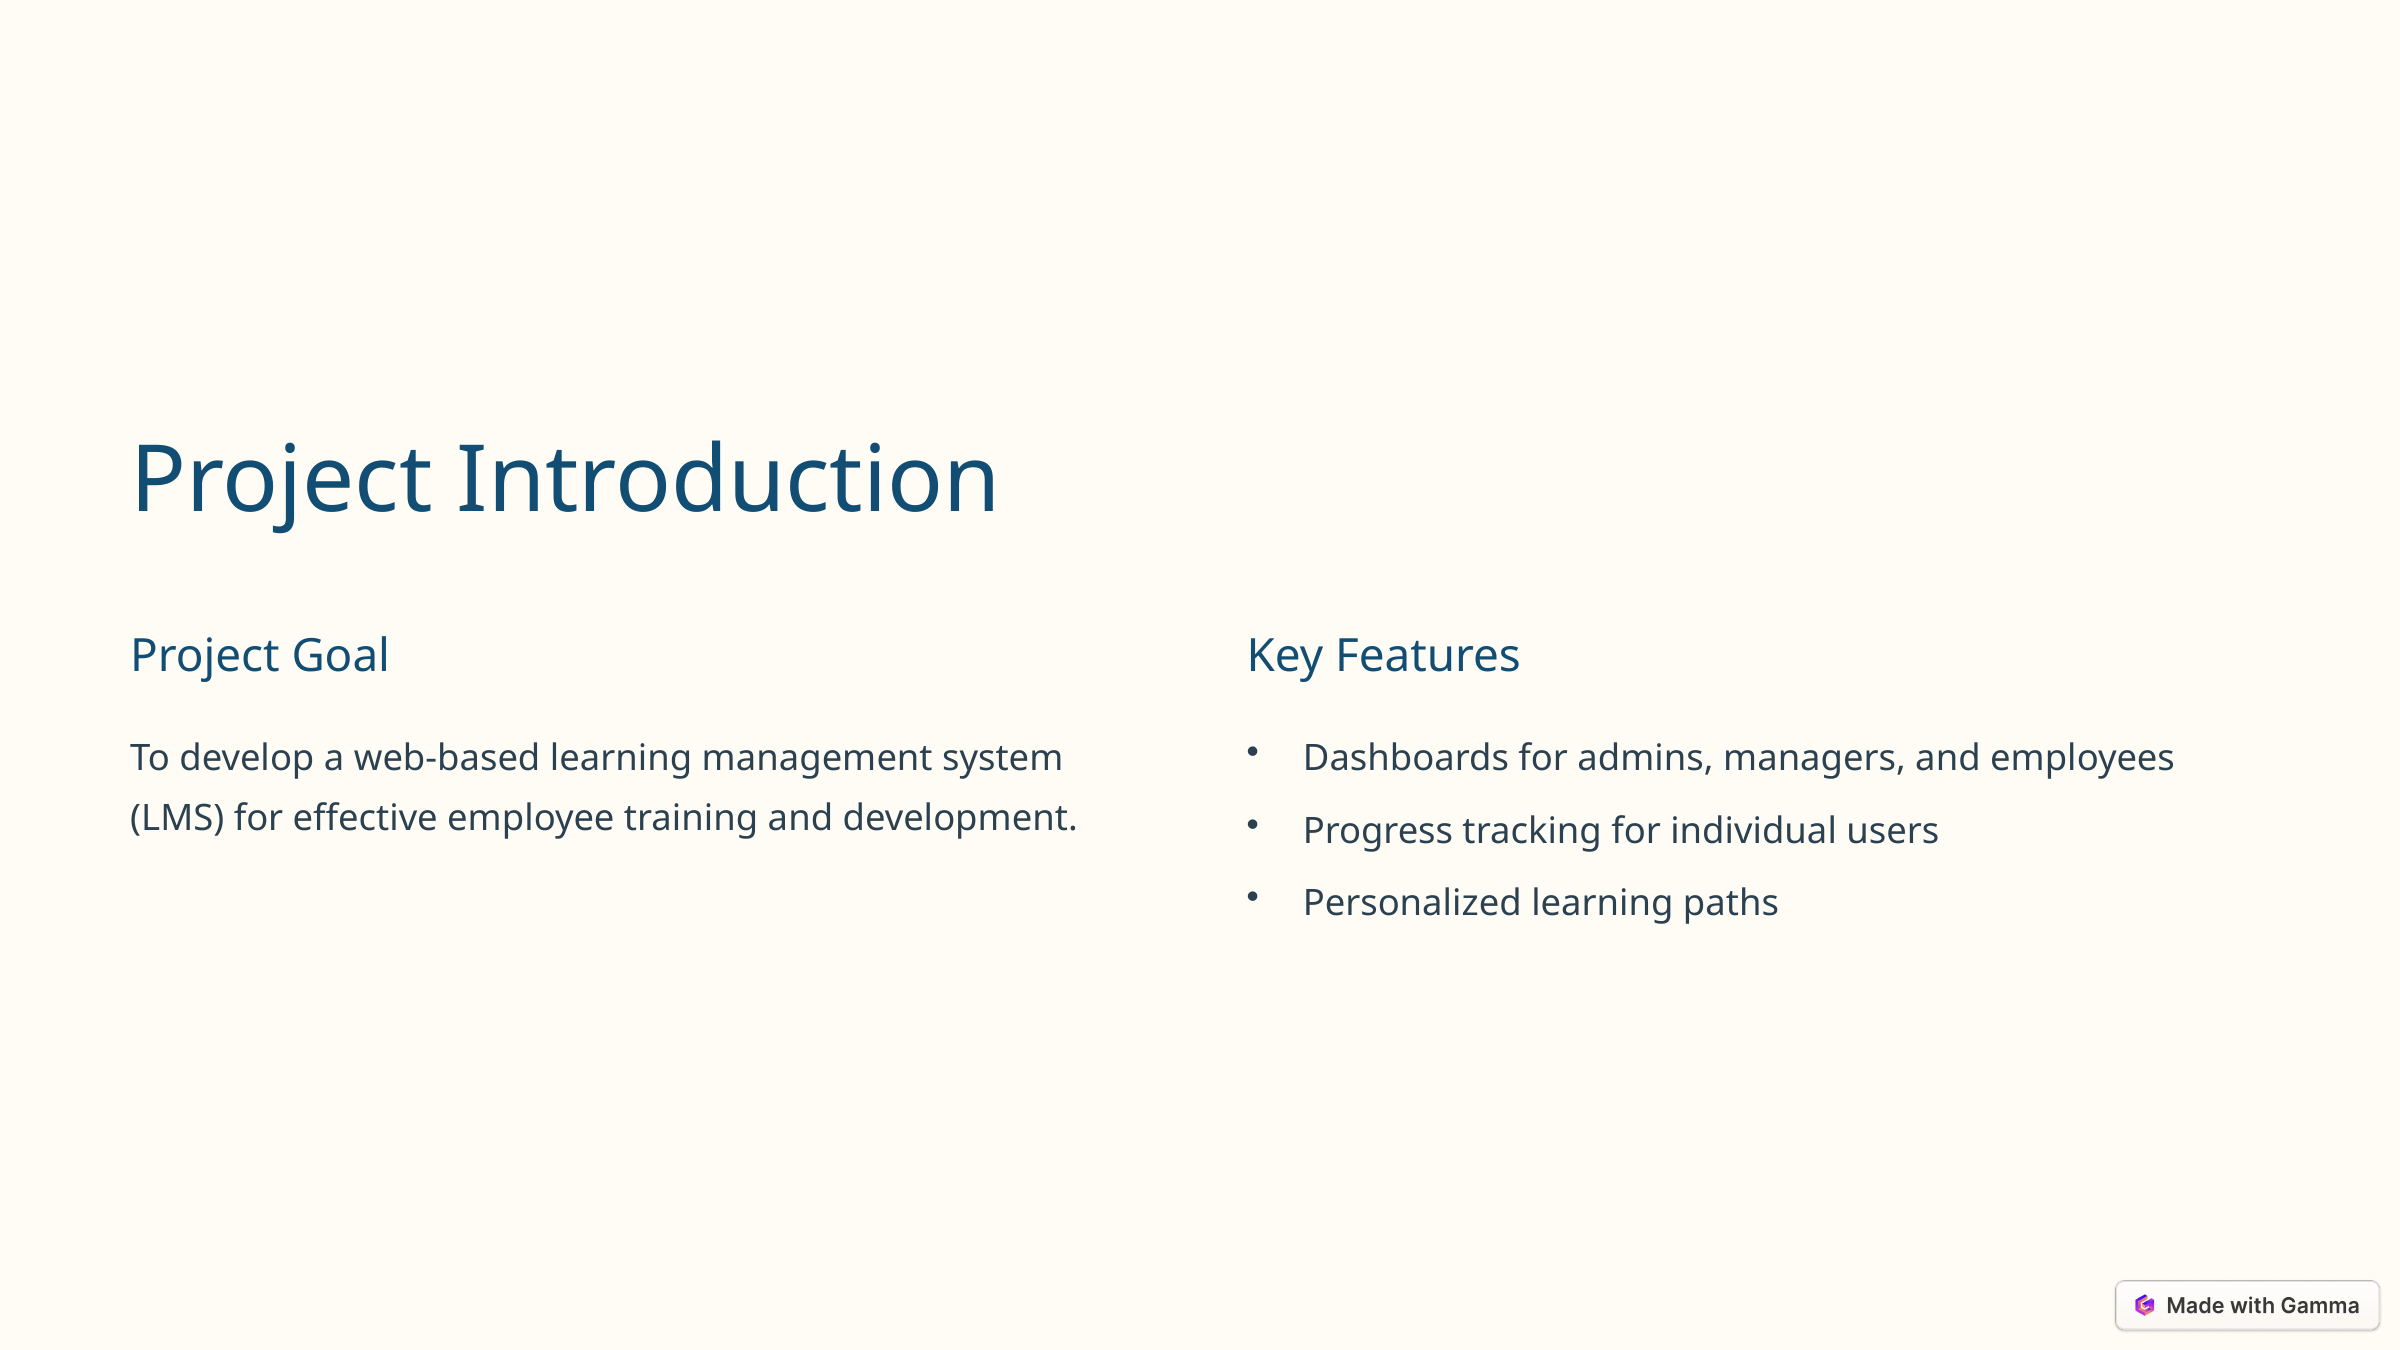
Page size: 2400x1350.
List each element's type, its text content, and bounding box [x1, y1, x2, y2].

text_box Project Goal [130, 623, 596, 682]
picture [2106, 1271, 2389, 1339]
text_box Personalized learning paths [1246, 863, 2271, 923]
text_box Project Introduction [130, 413, 1061, 531]
text_box Dashboards for admins, managers, and employees [1246, 718, 2271, 778]
text_box Progress tracking for individual users [1246, 790, 2271, 851]
text_box Key Features [1246, 623, 1712, 682]
text_box To develop a web-based learning management system (LMS) for effective employee training and development. [130, 718, 1155, 838]
